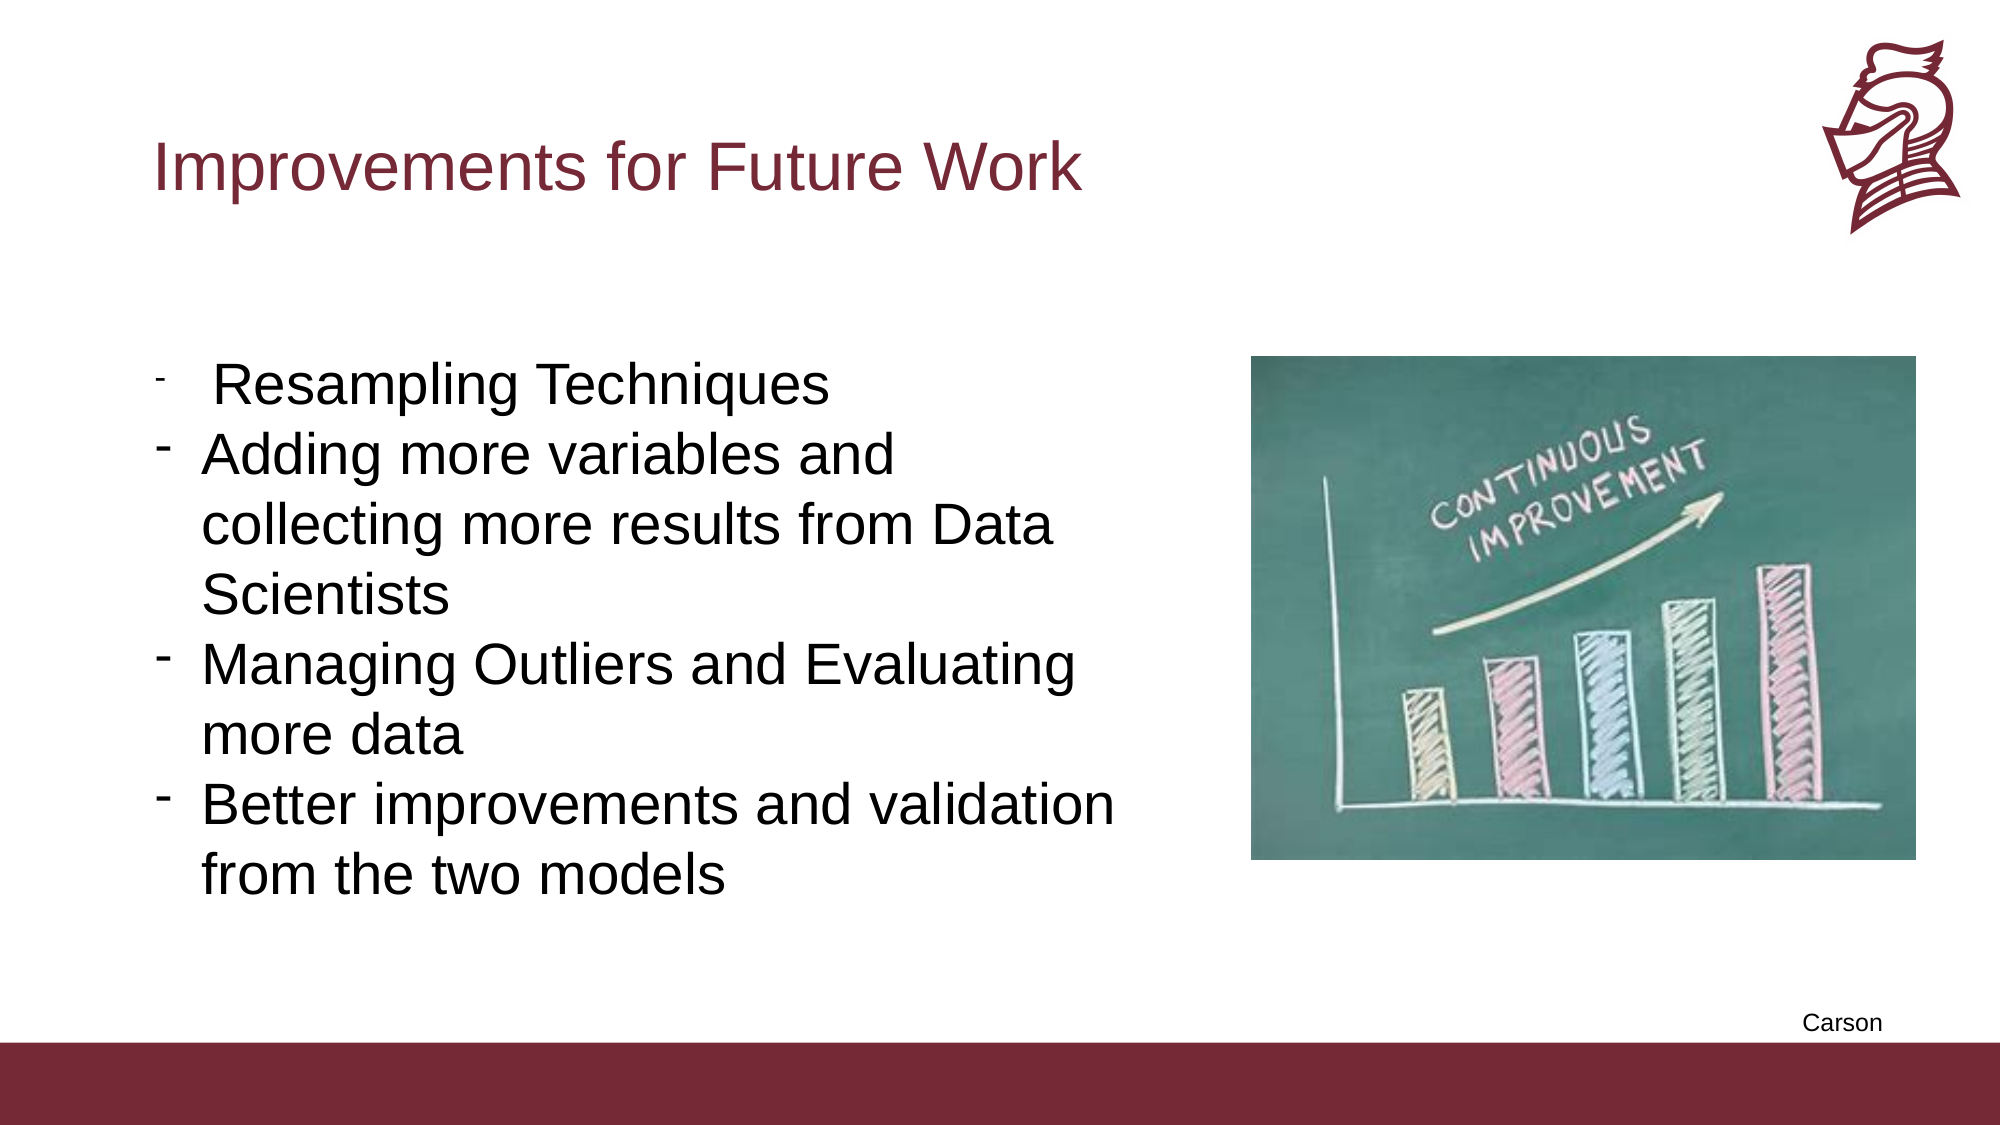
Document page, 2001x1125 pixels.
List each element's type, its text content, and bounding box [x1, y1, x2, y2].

picture [1813, 30, 1972, 248]
text_box Resampling Techniques Adding more variables and collecting more results from Data Scientists Managing Outliers and Evaluating more data Better improvements and validation from the two models [139, 338, 1170, 914]
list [1250, 356, 1916, 860]
text_box Carson [1787, 999, 1986, 1045]
title Improvements for Future Work [137, 59, 1863, 278]
